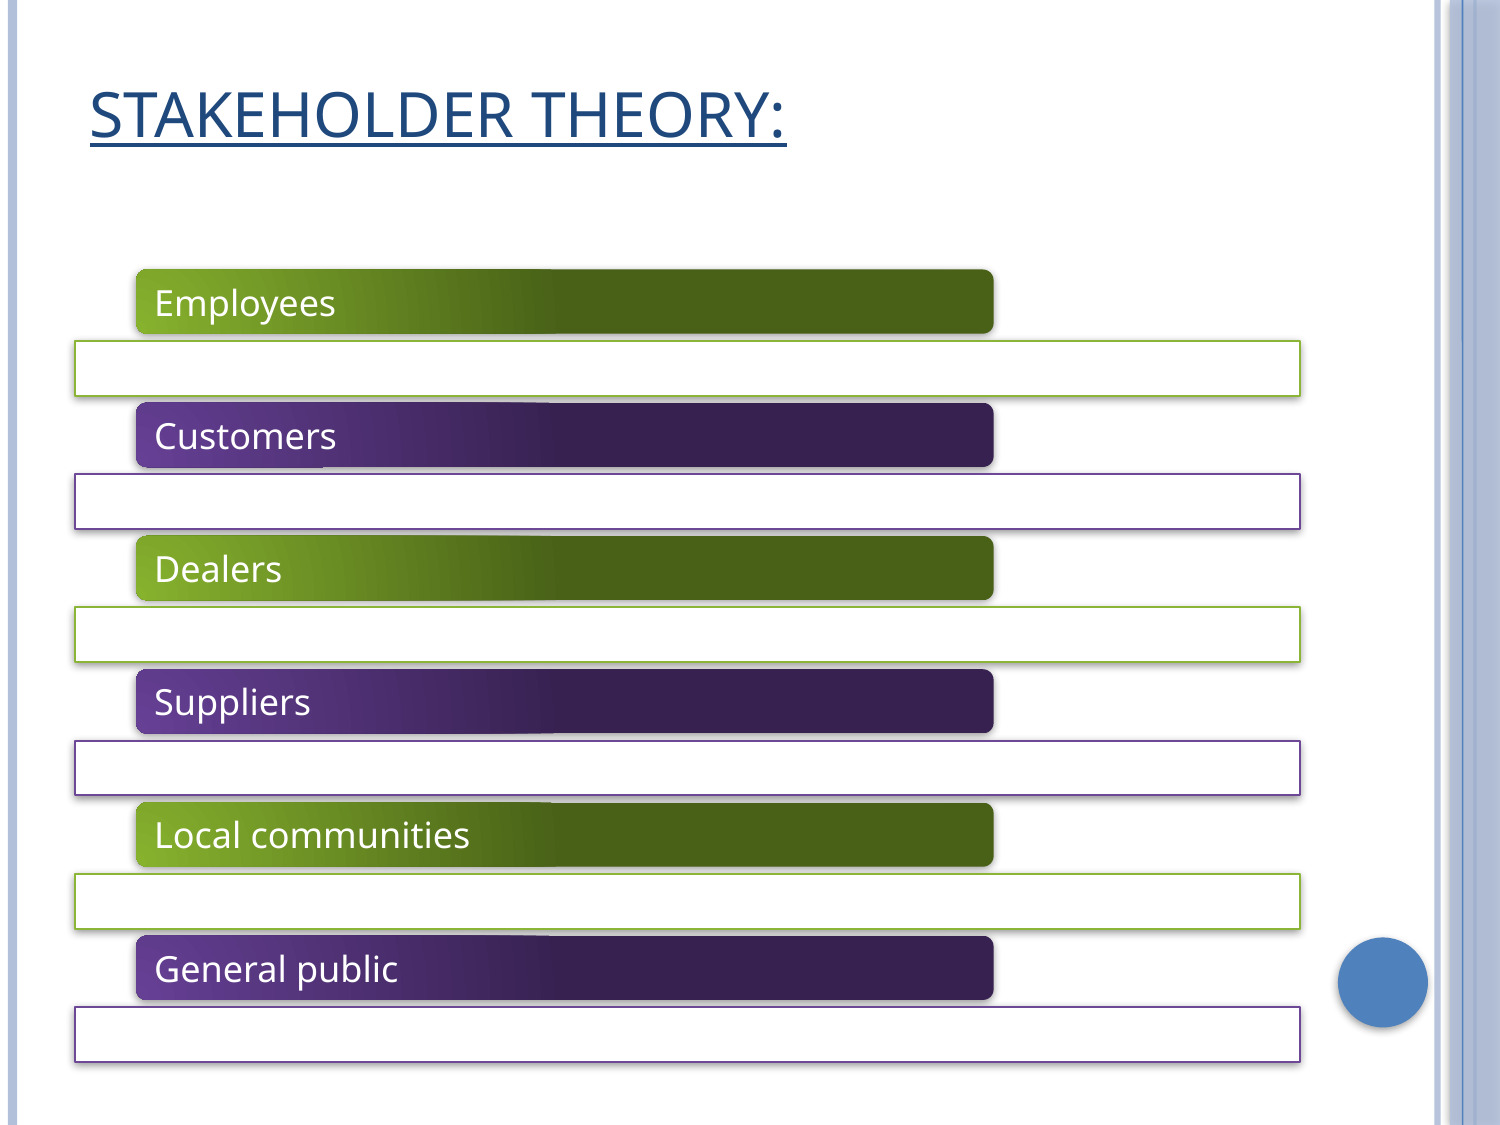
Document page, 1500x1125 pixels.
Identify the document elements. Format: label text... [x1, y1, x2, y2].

title Stakeholder Theory: [75, 45, 1300, 233]
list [74, 261, 1301, 1063]
